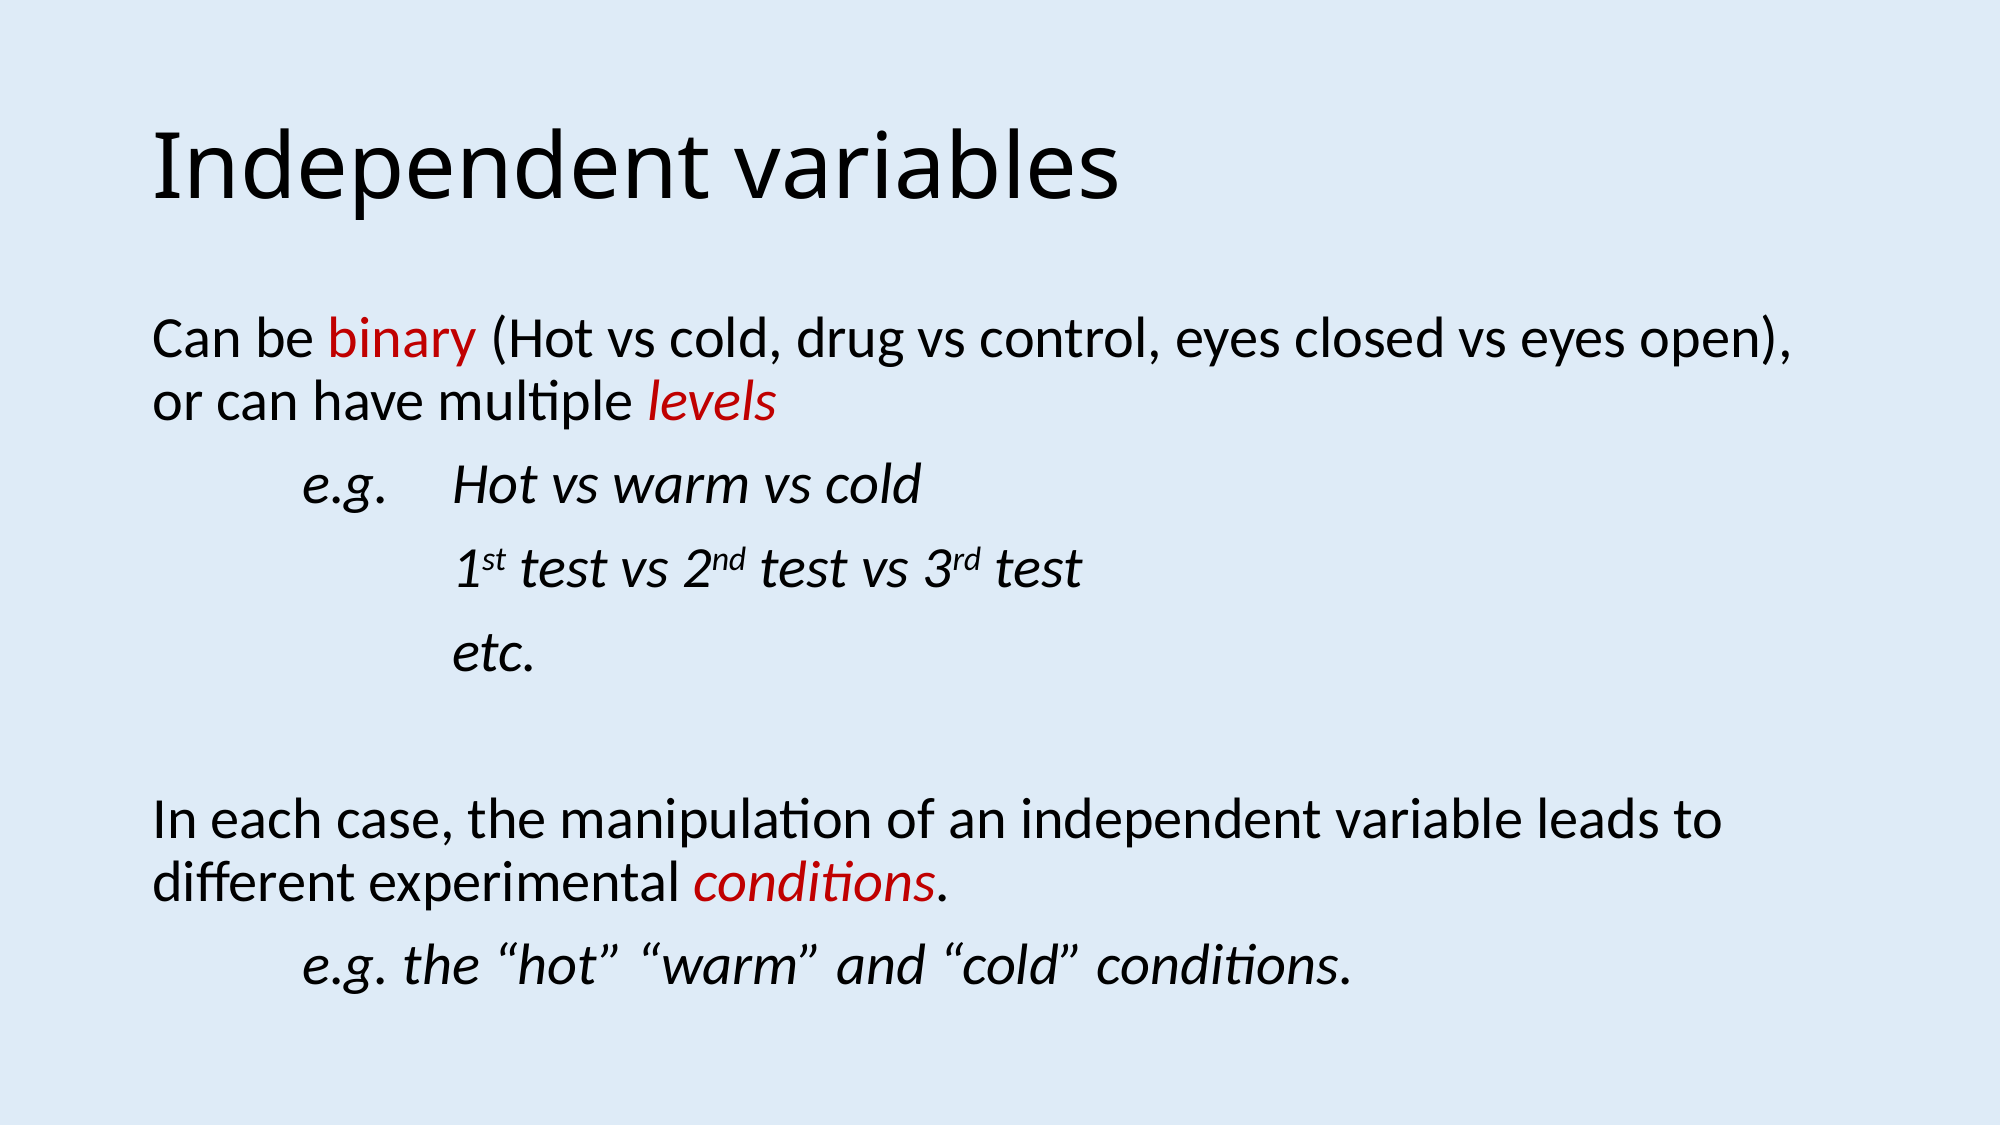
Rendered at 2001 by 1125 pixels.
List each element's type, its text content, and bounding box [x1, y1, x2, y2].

list Can be binary (Hot vs cold, drug vs control, eyes closed vs eyes open), or can have multiple levels e.g. Hot vs warm vs cold 1st test vs 2nd test vs 3rd test etc. In each case, the manipulation of an independent variable leads to different experimental conditions. e.g. the “hot” “warm” and “cold” conditions. [137, 299, 1863, 1014]
title Independent variables [137, 59, 1863, 278]
